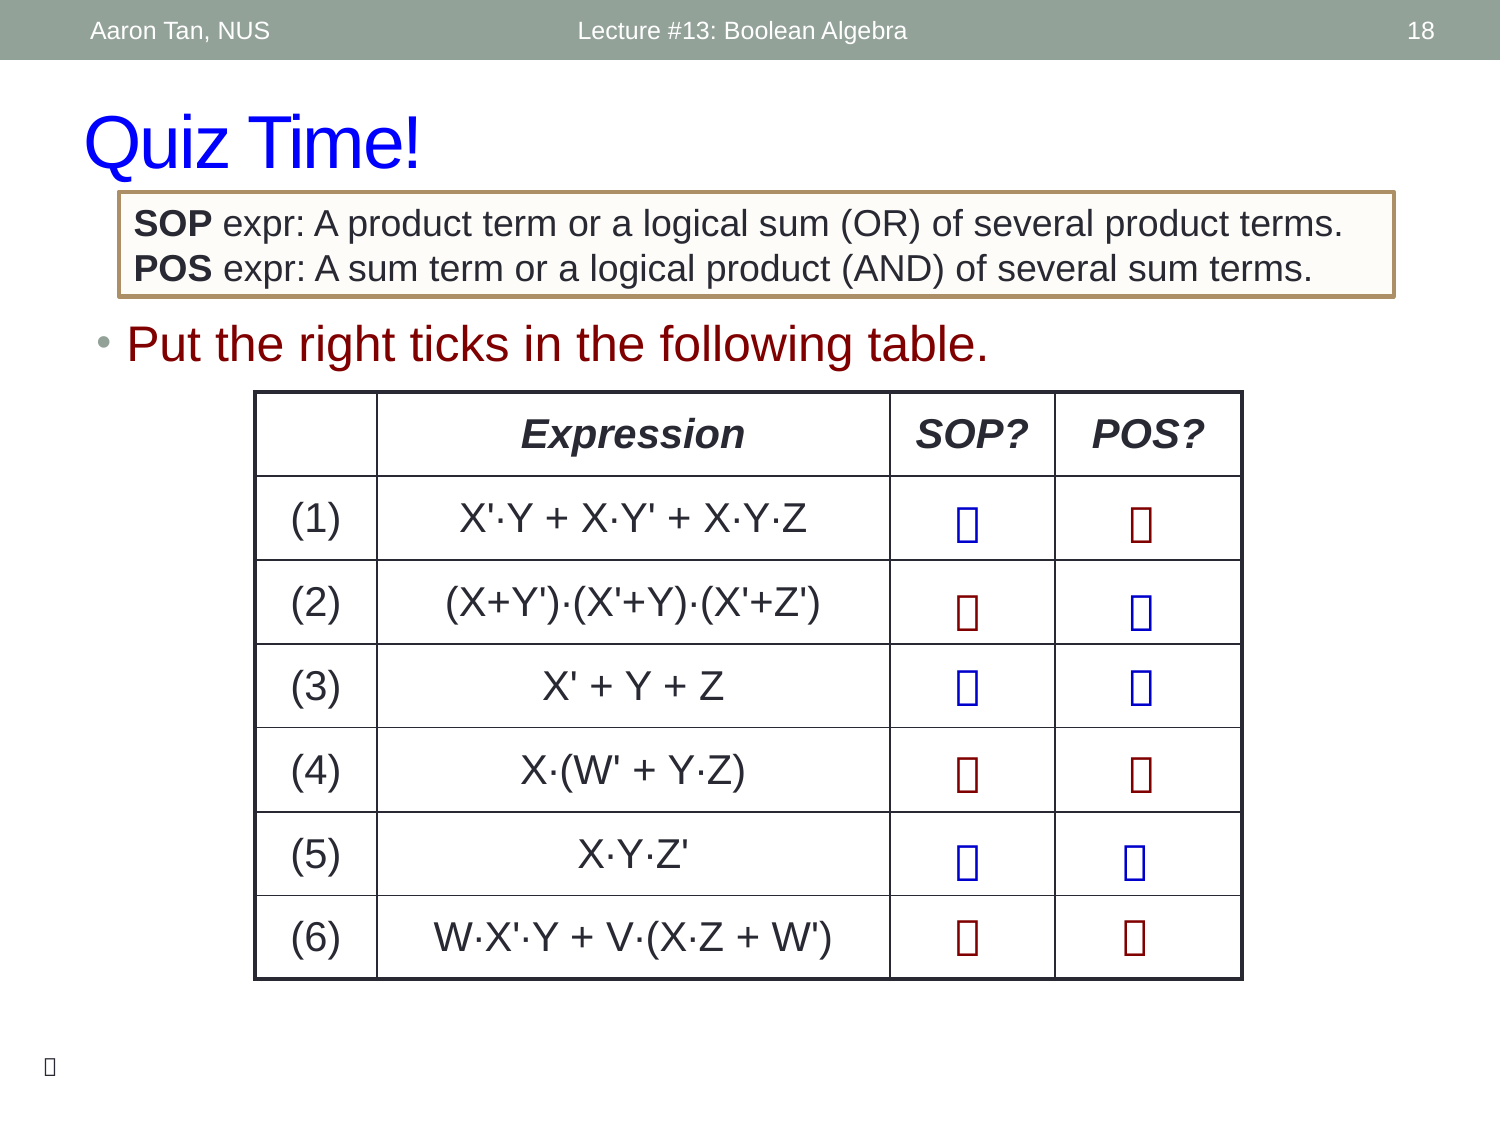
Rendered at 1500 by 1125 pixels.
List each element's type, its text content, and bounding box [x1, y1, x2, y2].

table_cell [891, 561, 1054, 643]
text_box SOP expr: A product term or a logical sum (OR) of several product terms. POS expr: A sum term or a logical product (AND) of several sum terms. [117, 190, 1396, 299]
table_cell [1056, 896, 1240, 977]
table_header Expression [378, 394, 889, 475]
table_cell (6) [257, 896, 376, 977]
table_cell X∙(W' + Y∙Z) [378, 728, 889, 811]
table_cell [891, 813, 1054, 895]
text_box  [1110, 491, 1173, 555]
table_cell (4) [257, 728, 376, 811]
table_cell [1056, 561, 1240, 643]
table_cell (3) [257, 645, 376, 727]
text_box  [936, 579, 999, 643]
table_cell [1056, 645, 1240, 727]
text_box  [936, 829, 999, 893]
text_box  [1110, 742, 1173, 805]
table_cell [1056, 477, 1240, 559]
text_box  [1110, 654, 1173, 718]
table_cell X' + Y + Z [378, 645, 889, 727]
text_box  [1103, 904, 1167, 968]
text_box  [936, 742, 999, 805]
table_cell [1056, 728, 1240, 811]
table_cell [891, 728, 1054, 811]
text_box  [1103, 829, 1167, 893]
text_box  [1110, 579, 1173, 643]
table_cell [891, 896, 1054, 977]
table_cell (1) [257, 477, 376, 559]
table_cell (X+Y')∙(X'+Y)∙(X'+Z') [378, 561, 889, 643]
text_box  [936, 654, 999, 718]
table_cell X∙Y∙Z' [378, 813, 889, 895]
table_cell [1056, 813, 1240, 895]
text_box  [936, 491, 999, 555]
table_header [257, 394, 376, 475]
table_cell [891, 645, 1054, 727]
footer Lecture #13: Boolean Algebra [562, 3, 1238, 57]
text_box  [24, 1050, 75, 1083]
text_box Put the right ticks in the following table. [81, 304, 1432, 405]
table_cell W∙X'∙Y + V∙(X∙Z + W') [378, 896, 889, 977]
slide_number Aaron Tan, NUS [75, 3, 550, 57]
table_cell X'∙Y + X∙Y' + X∙Y∙Z [378, 477, 889, 559]
slide_number 18 [1308, 3, 1450, 57]
title Quiz Time! [68, 86, 1429, 192]
table_cell (5) [257, 813, 376, 895]
table_header POS? [1056, 394, 1240, 475]
table_header SOP? [891, 394, 1054, 475]
table_cell [891, 477, 1054, 559]
table_cell (2) [257, 561, 376, 643]
text_box  [936, 904, 999, 968]
